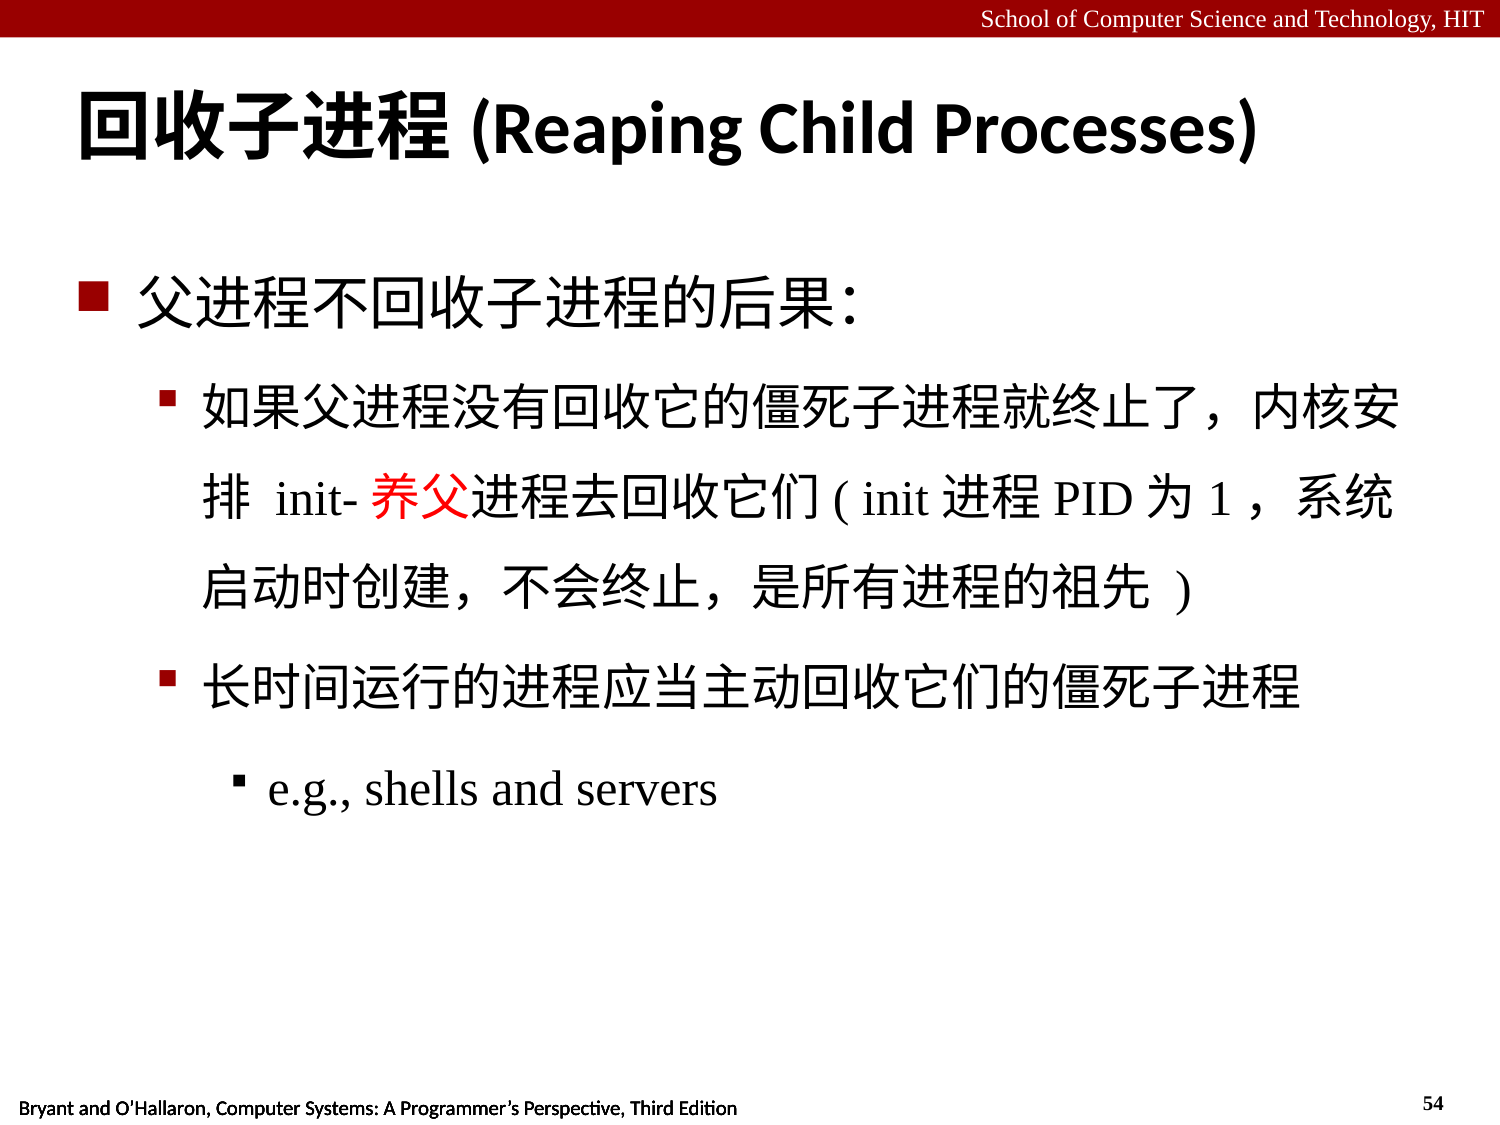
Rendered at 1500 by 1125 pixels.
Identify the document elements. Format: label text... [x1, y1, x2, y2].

list 父进程不回收子进程的后果： 如果父进程没有回收它的僵死子进程就终止了，内核安排 init-养父进程去回收它们( init进程PID为1，系统启动时创建，不会终止，是所有进程的祖先 ) 长时间运行的进程应当主动回收它们的僵死子进程 e.g., shells and servers [64, 223, 1438, 1088]
title 回收子进程(Reaping Child Processes) [61, 60, 1488, 187]
